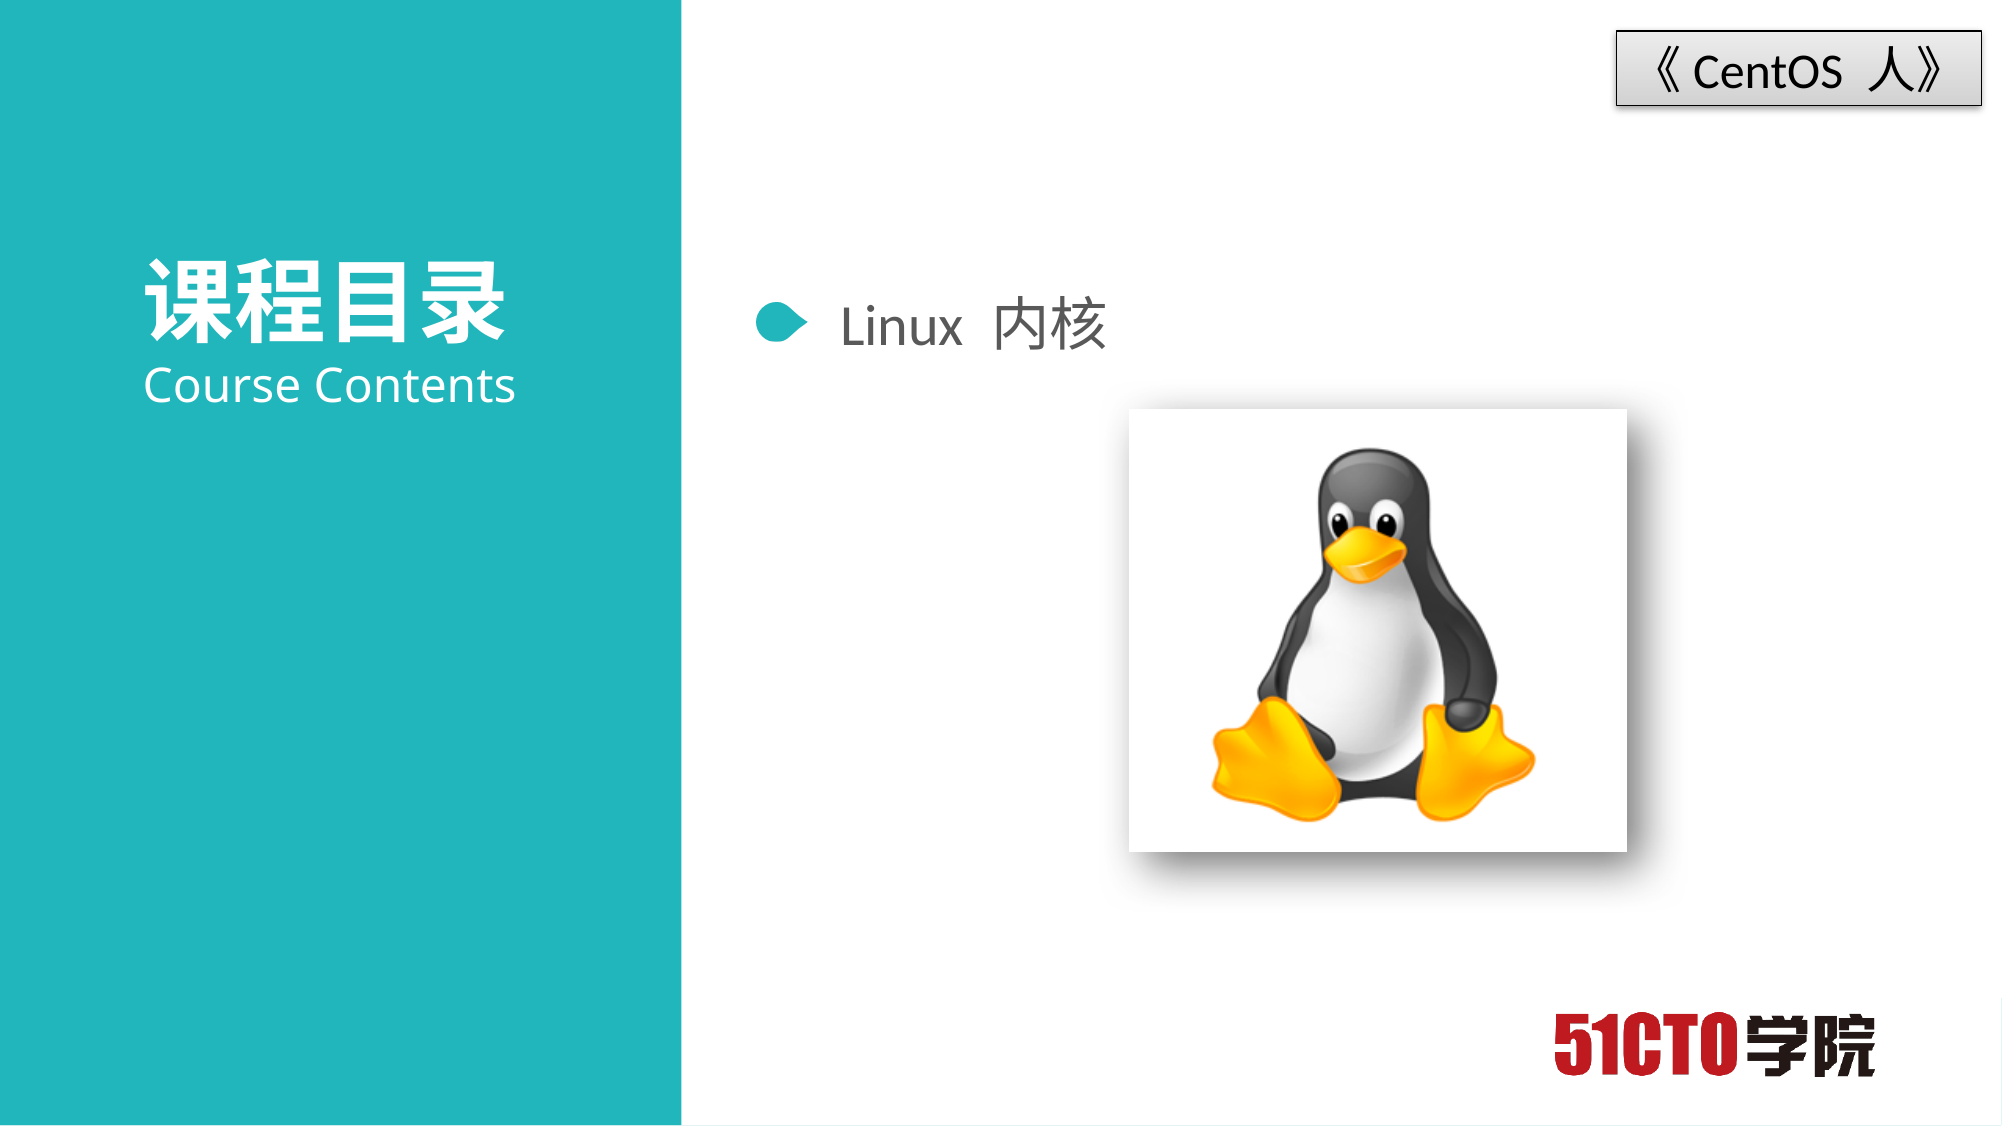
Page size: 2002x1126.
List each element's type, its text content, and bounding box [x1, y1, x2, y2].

picture [755, 301, 808, 342]
list Linux 内核 [740, 279, 1792, 961]
text_box 《CentOS 人》 [1616, 30, 1982, 106]
picture [1129, 408, 1627, 852]
picture [1555, 1012, 1875, 1077]
